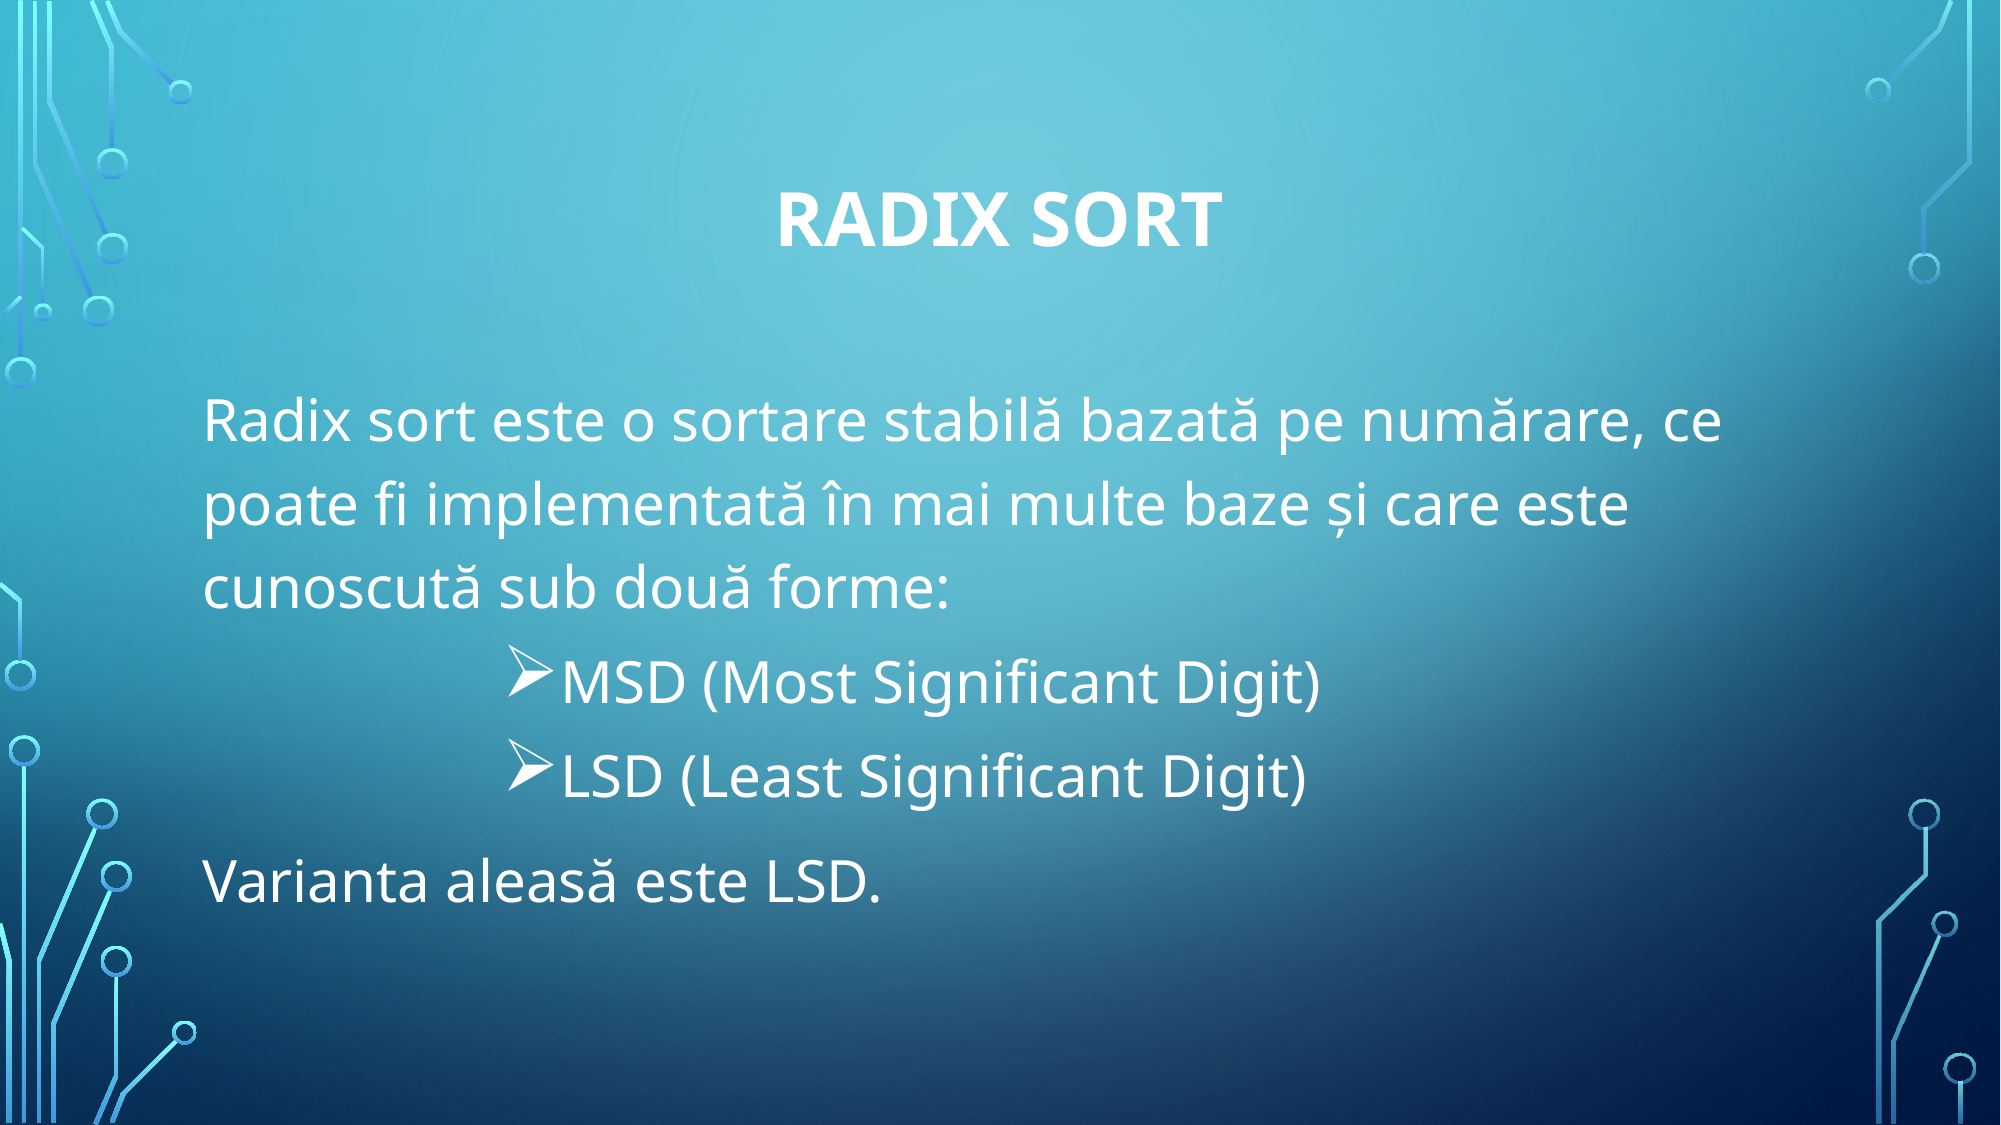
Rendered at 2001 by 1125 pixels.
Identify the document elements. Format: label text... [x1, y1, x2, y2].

list Radix sort este o sortare stabilă bazată pe numărare, ce poate fi implementată în mai multe baze și care este cunoscută sub două forme: MSD (Most Significant Digit) LSD (Least Significant Digit) Varianta aleasă este LSD. [187, 361, 1813, 943]
title Radix Sort [187, 101, 1813, 344]
